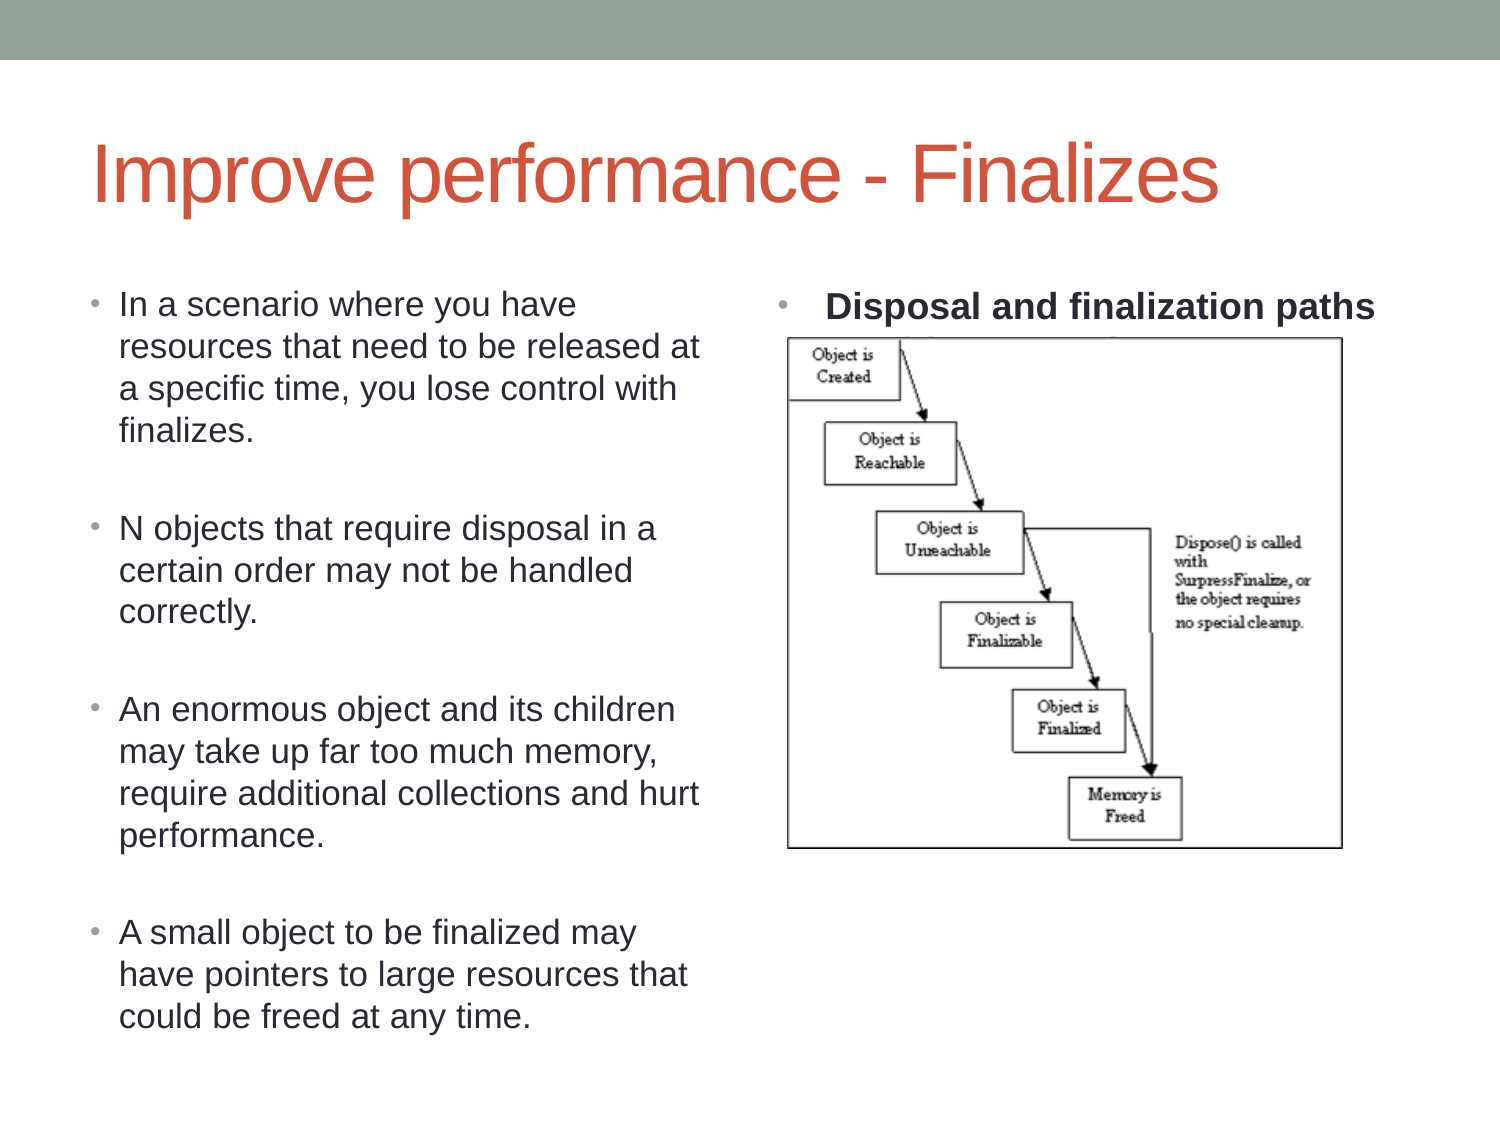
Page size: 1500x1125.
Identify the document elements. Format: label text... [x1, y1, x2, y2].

list Disposal and finalization paths an object can take [762, 274, 1425, 1049]
list In a scenario where you have resources that need to be released at a specific time, you lose control with finalizes. N objects that require disposal in a certain order may not be handled correctly. An enormous object and its children may take up far too much memory, require additional collections and hurt performance. A small object to be finalized may have pointers to large resources that could be freed at any time. [75, 274, 738, 1049]
title Improve performance - Finalizes [75, 87, 1425, 250]
picture [787, 337, 1343, 849]
